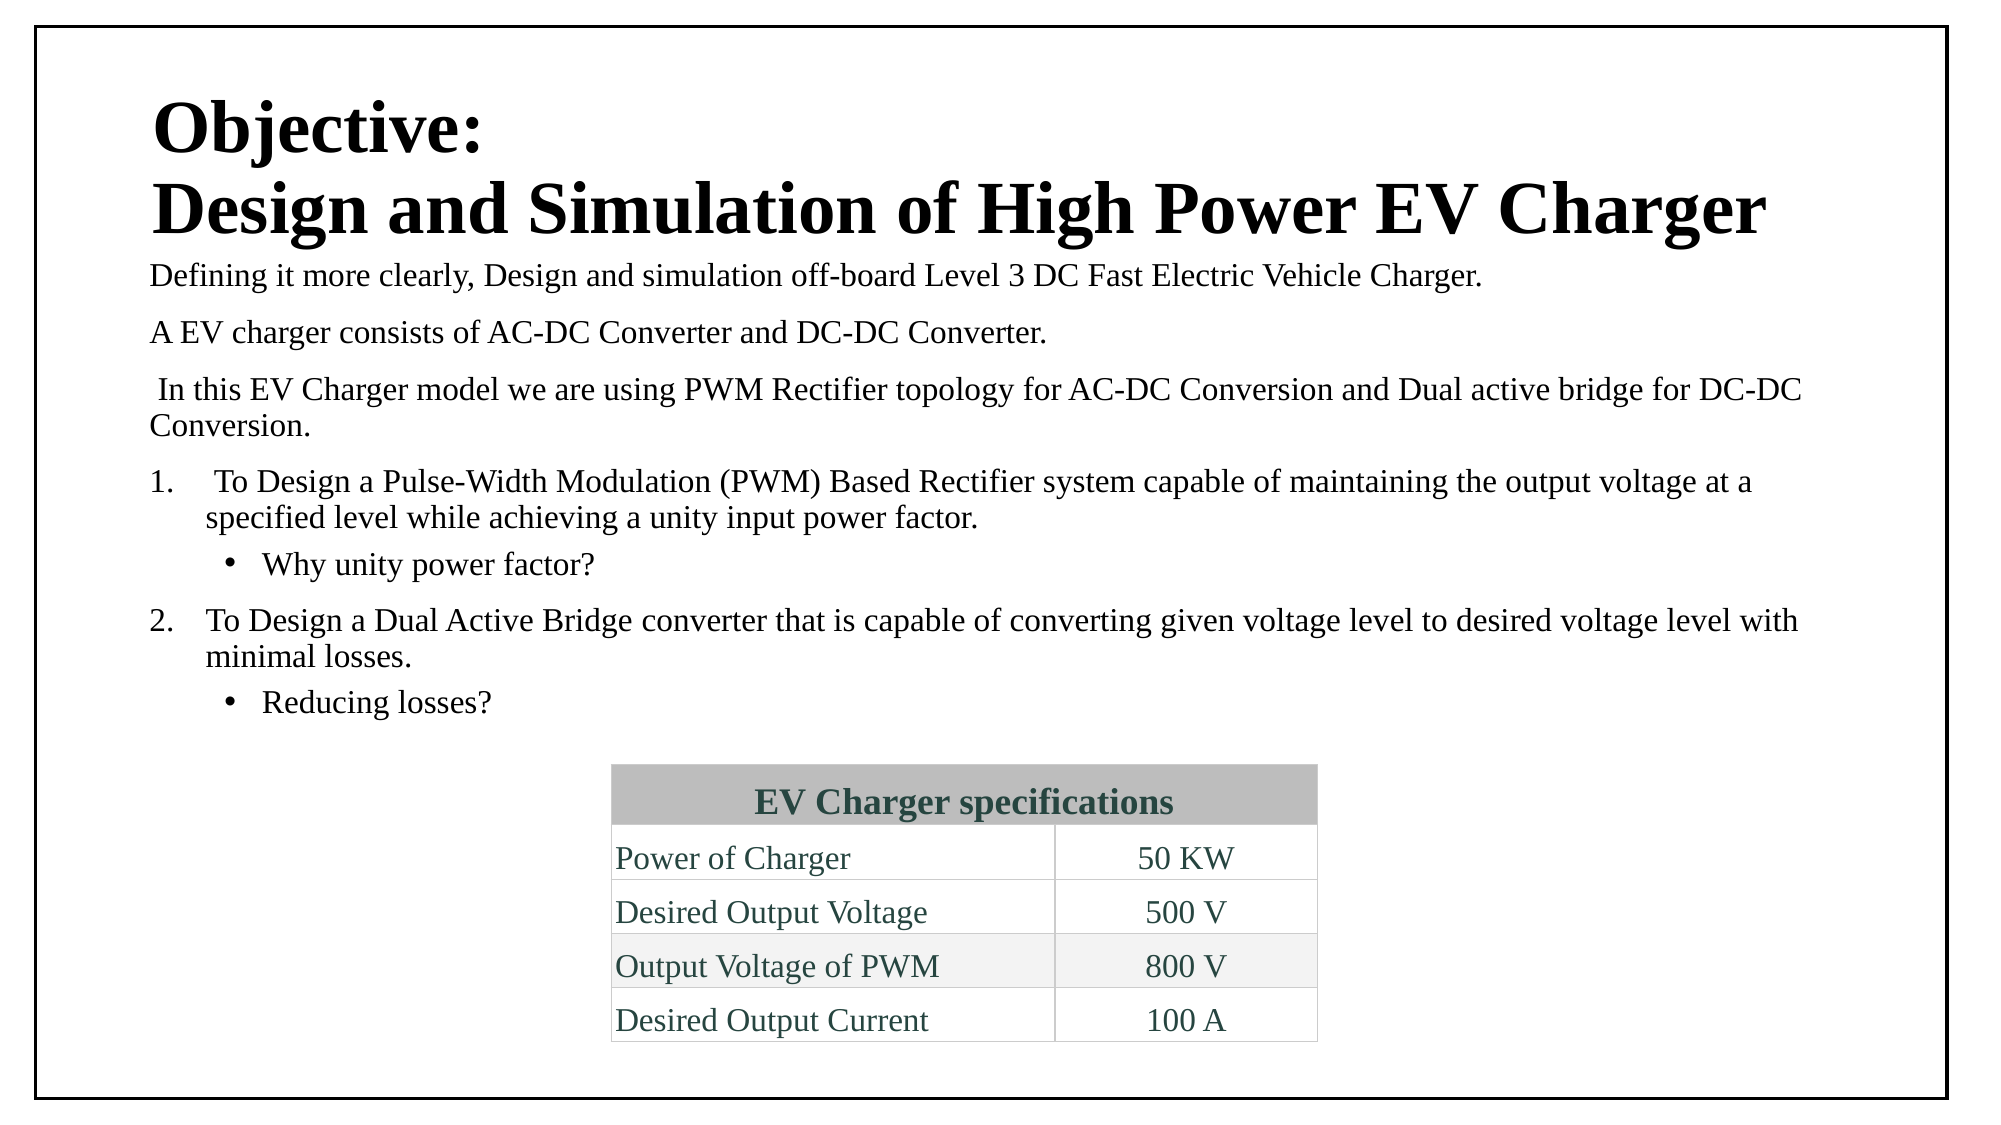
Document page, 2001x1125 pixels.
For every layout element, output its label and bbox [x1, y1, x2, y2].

text_box [34, 25, 1948, 1099]
